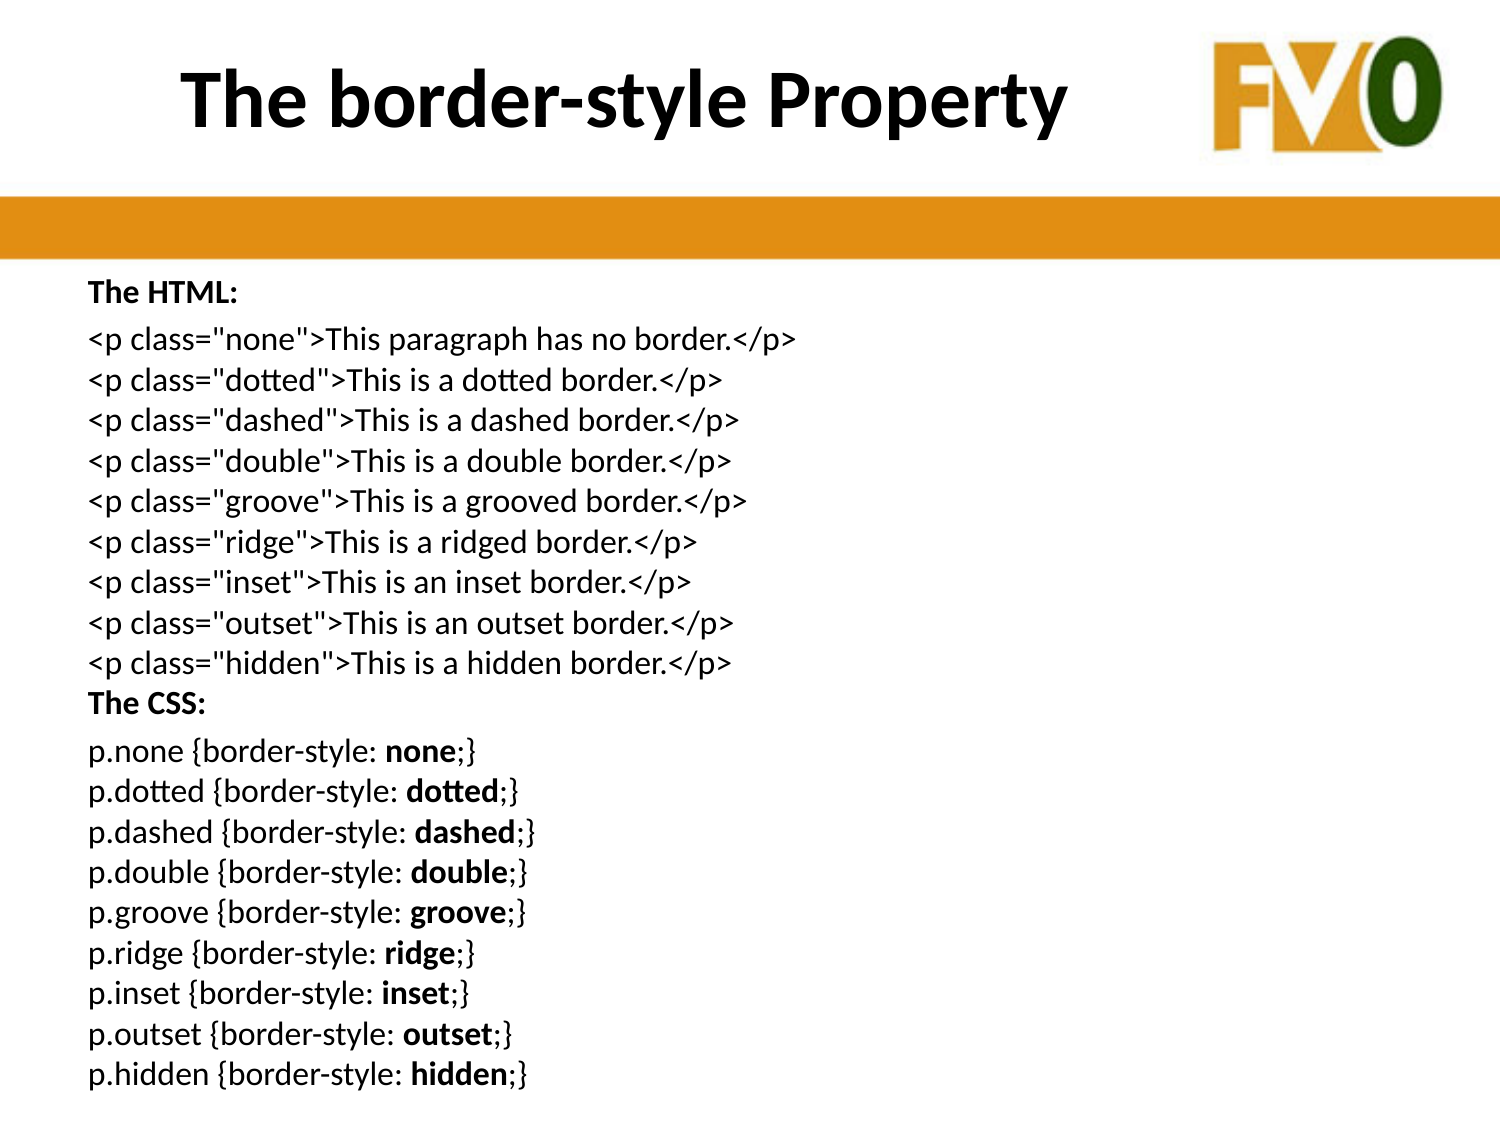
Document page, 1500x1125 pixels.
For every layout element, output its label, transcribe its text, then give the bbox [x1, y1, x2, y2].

picture [0, 0, 1500, 1125]
list The HTML: <p class="none">This paragraph has no border.</p> <p class="dotted">This is a dotted border.</p> <p class="dashed">This is a dashed border.</p> <p class="double">This is a double border.</p> <p class="groove">This is a grooved border.</p> <p class="ridge">This is a ridged border.</p> <p class="inset">This is an inset border.</p> <p class="outset">This is an outset border.</p> <p class="hidden">This is a hidden border.</p> The CSS: p.none {border-style: none;} p.dotted {border-style: dotted;} p.dashed {border-style: dashed;} p.double {border-style: double;} p.groove {border-style: groove;} p.ridge {border-style: ridge;} p.inset {border-style: inset;} p.outset {border-style: outset;} p.hidden {border-style: hidden;} [72, 262, 1423, 1100]
title The border-style Property [0, 0, 1300, 188]
